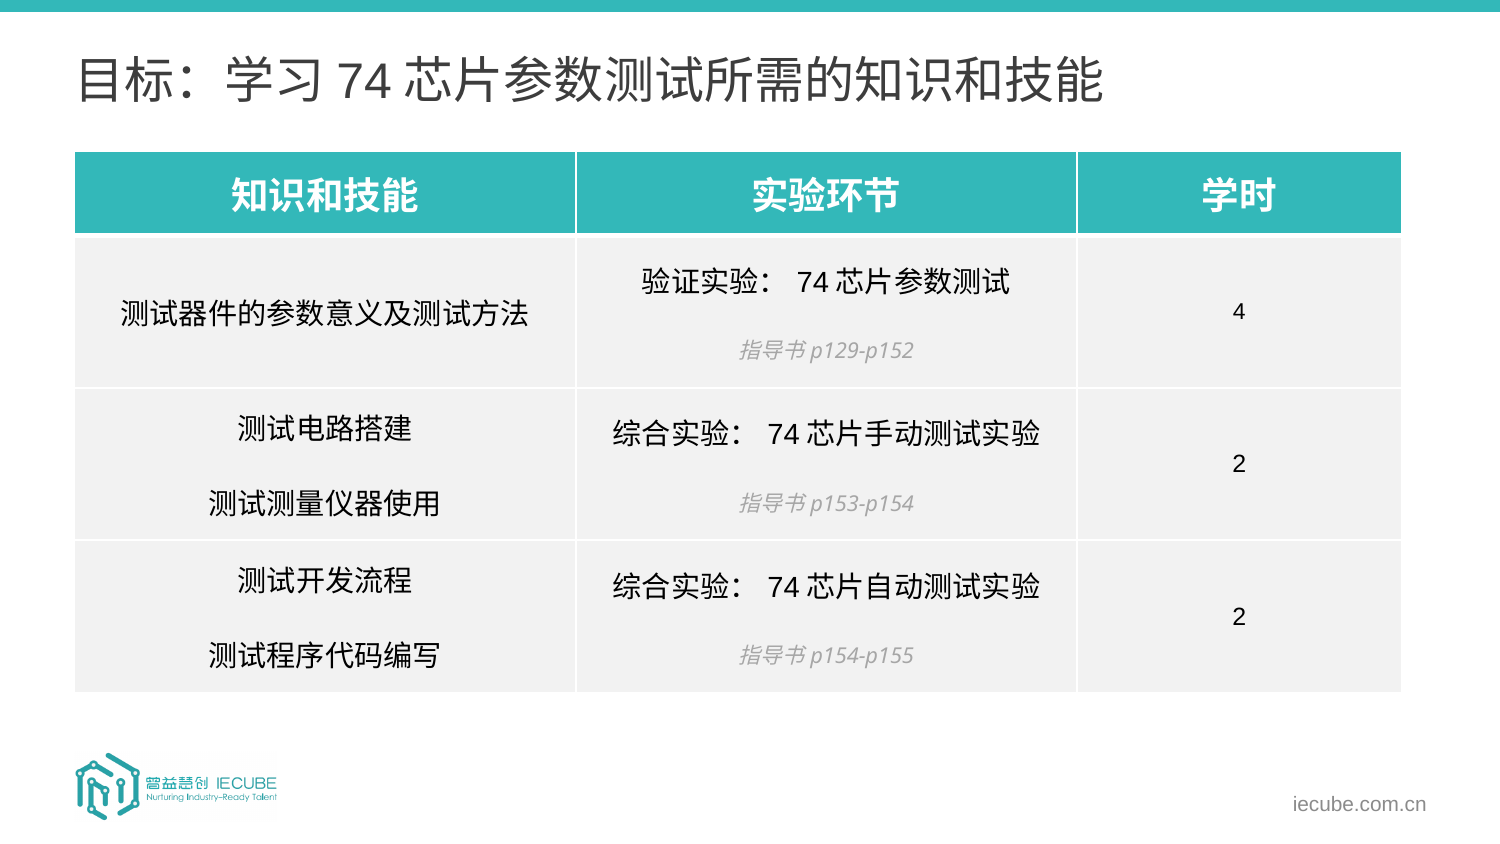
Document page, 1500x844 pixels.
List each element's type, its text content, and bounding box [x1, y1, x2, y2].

table_cell 综合实验：74芯片手动测试实验 指导书p153-p154 [577, 389, 1076, 539]
table_cell 综合实验：74芯片自动测试实验 指导书p154-p155 [577, 541, 1076, 692]
table_cell 测试电路搭建 测试测量仪器使用 [75, 389, 575, 539]
table_header 实验环节 [577, 152, 1076, 233]
table_cell 验证实验：74芯片参数测试 指导书p129-p152 [577, 238, 1076, 387]
title 目标：学习74芯片参数测试所需的知识和技能 [74, 45, 1425, 120]
table_cell 测试器件的参数意义及测试方法 [75, 238, 575, 387]
table_cell 2 [1078, 541, 1401, 692]
table_header 知识和技能 [75, 152, 575, 233]
table_cell 2 [1078, 389, 1401, 539]
table_header 学时 [1078, 152, 1401, 233]
table_cell 测试开发流程 测试程序代码编写 [75, 541, 575, 692]
table_cell 4 [1078, 238, 1401, 387]
picture [74, 751, 277, 822]
